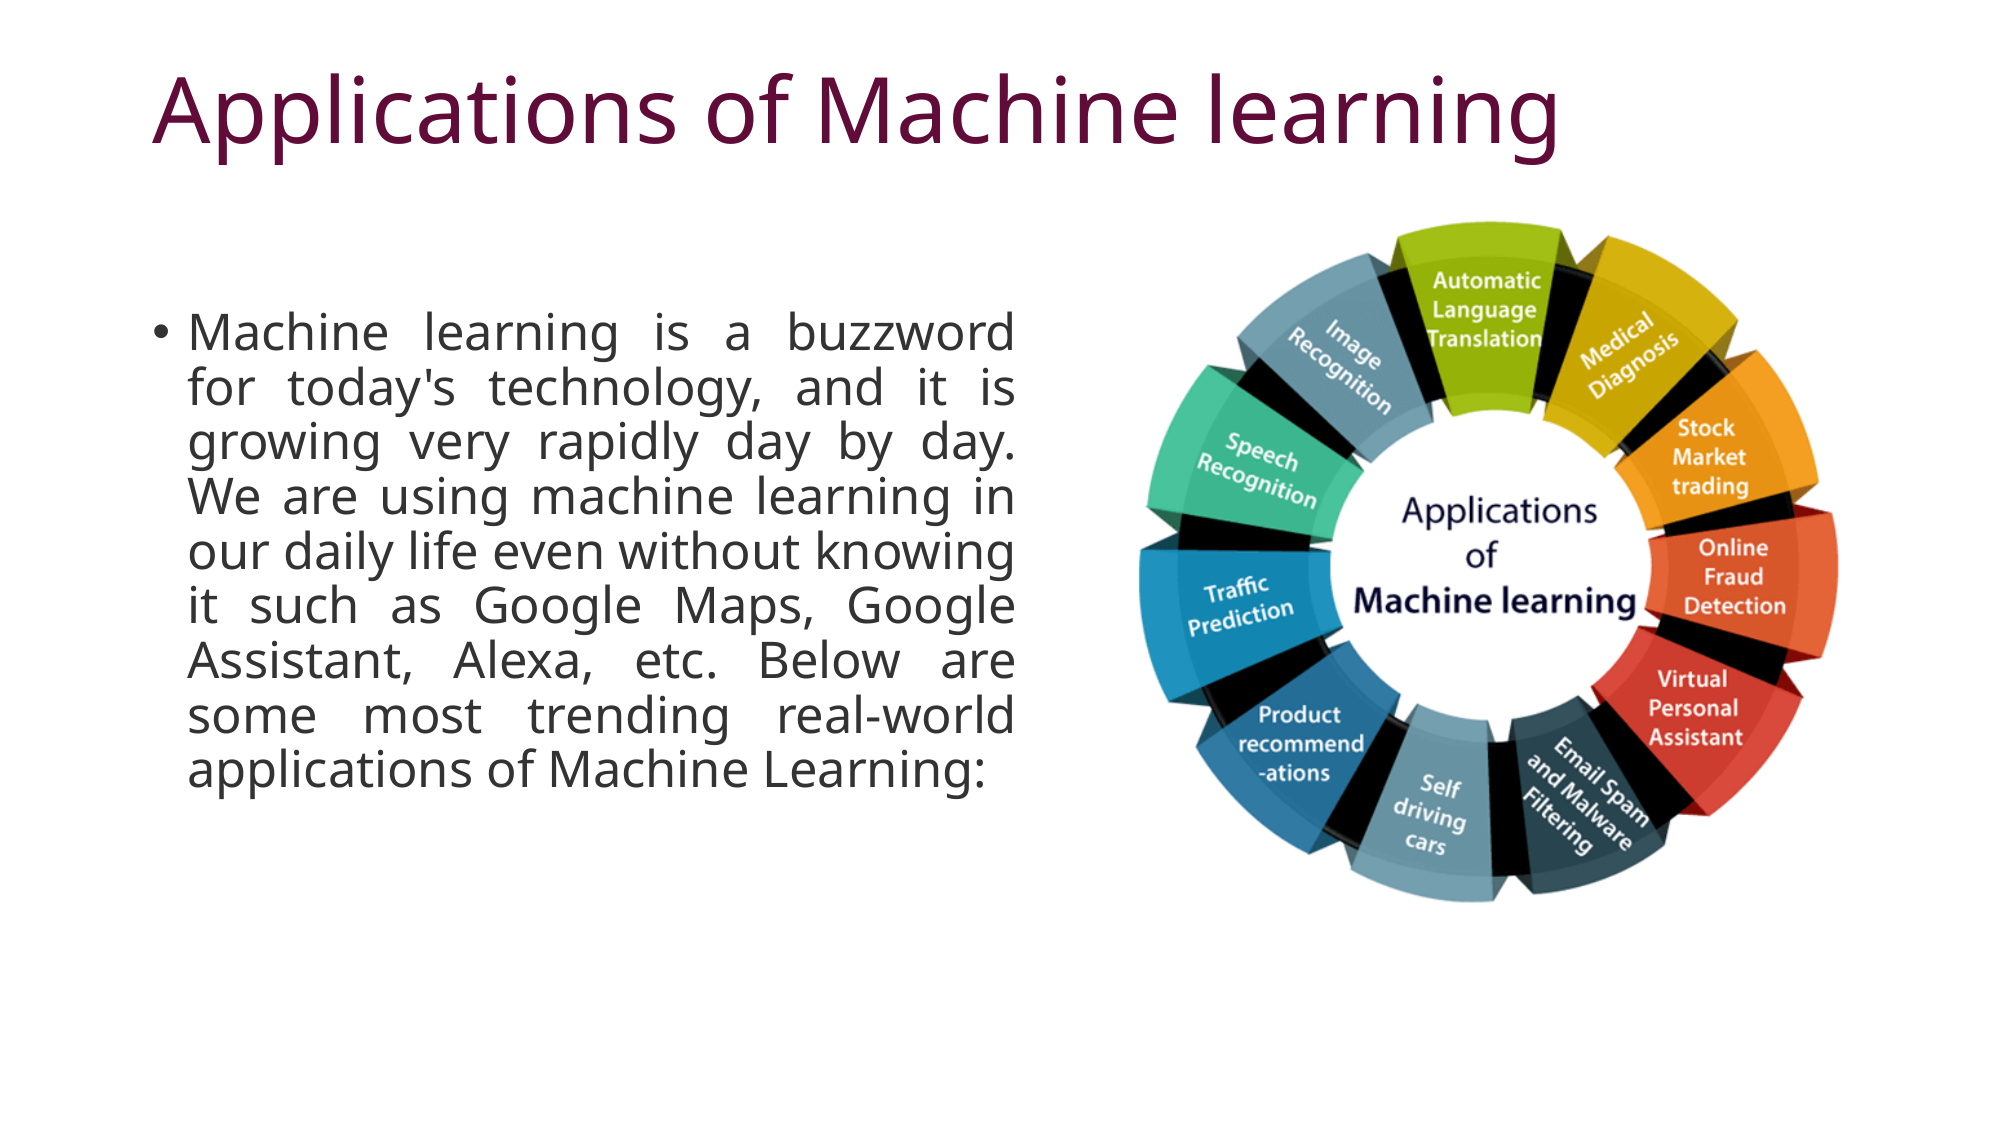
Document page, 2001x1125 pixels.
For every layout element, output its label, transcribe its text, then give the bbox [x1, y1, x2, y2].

picture [1076, 217, 1882, 908]
list Machine learning is a buzzword for today's technology, and it is growing very rapidly day by day. We are using machine learning in our daily life even without knowing it such as Google Maps, Google Assistant, Alexa, etc. Below are some most trending real-world applications of Machine Learning: [137, 299, 1033, 820]
title Applications of Machine learning [137, 59, 1863, 278]
